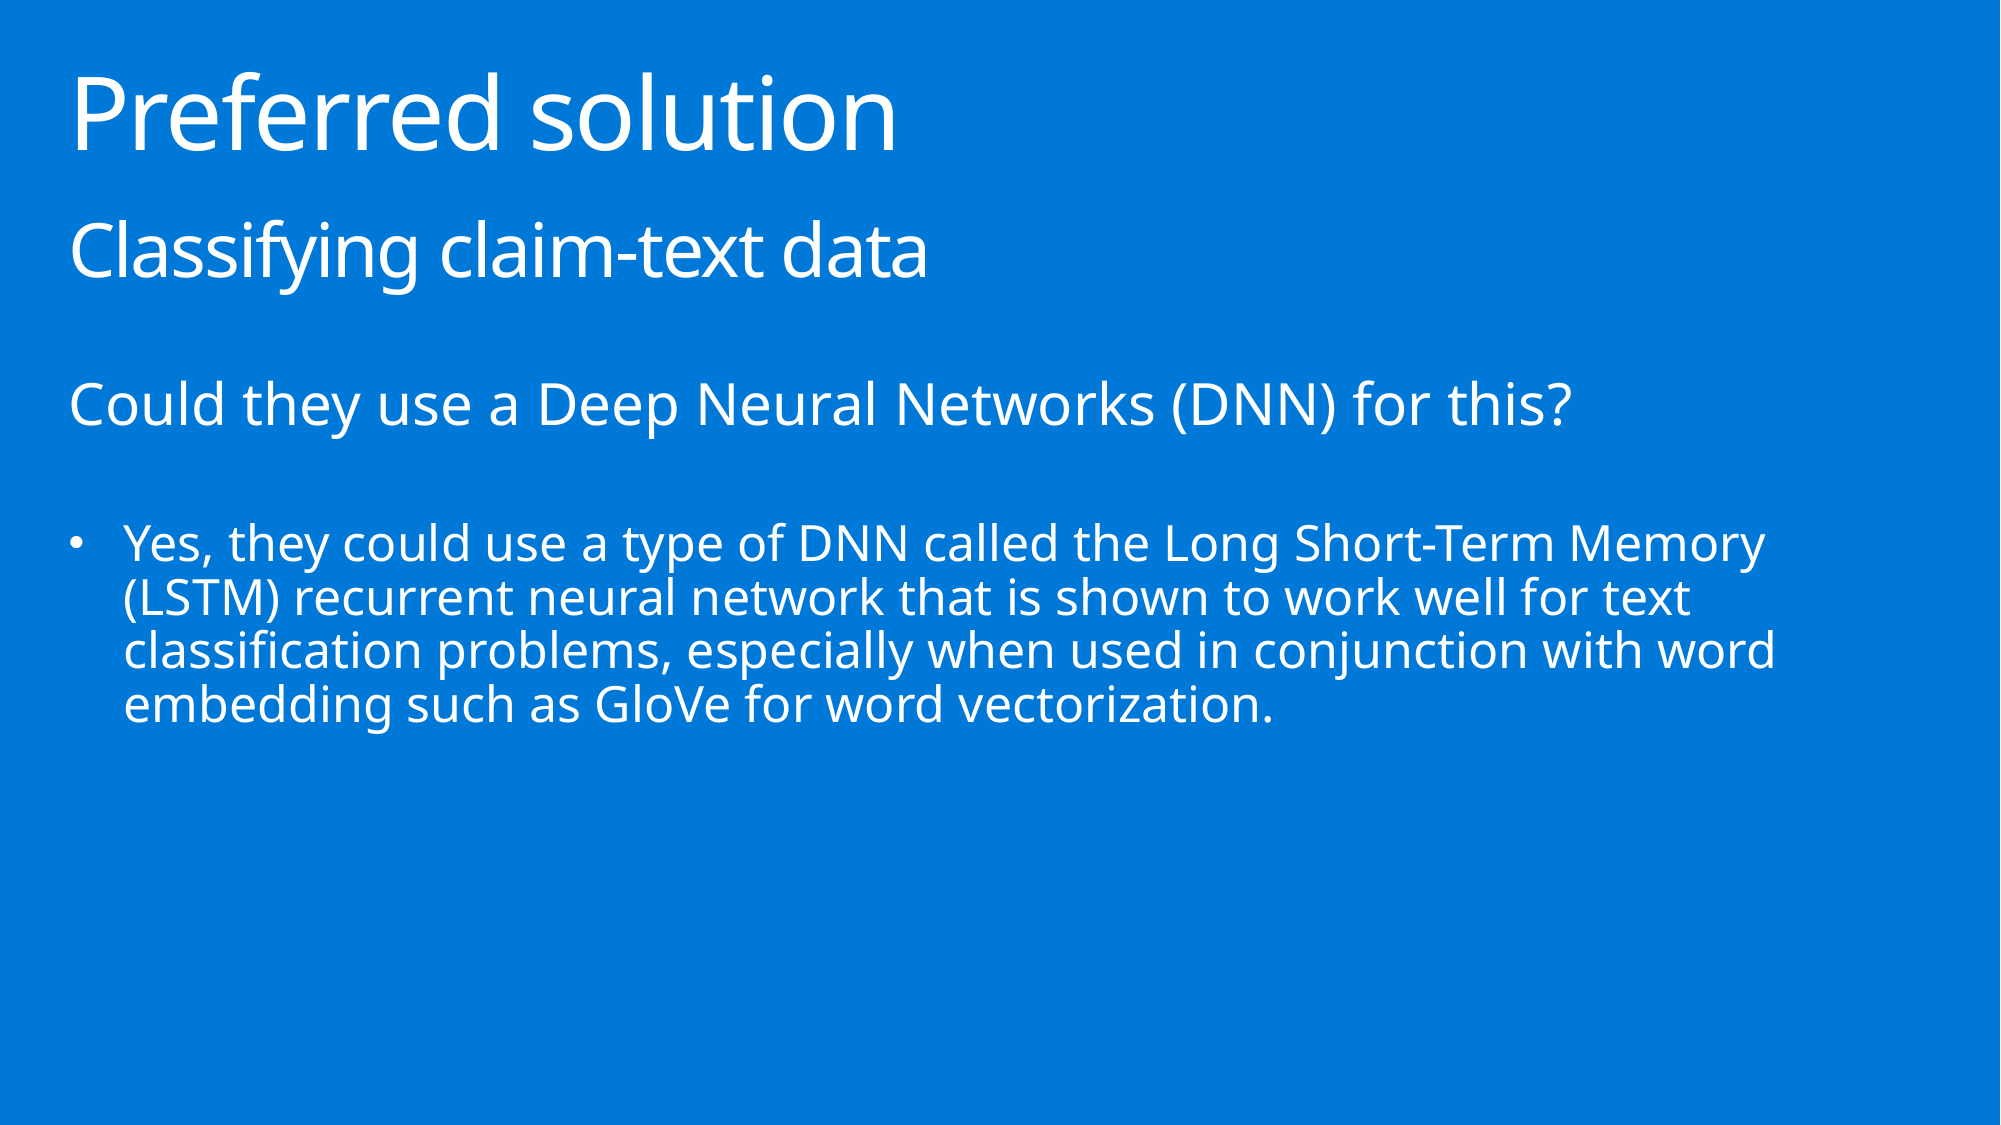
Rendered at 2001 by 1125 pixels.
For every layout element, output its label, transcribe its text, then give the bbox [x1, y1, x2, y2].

list Could they use a Deep Neural Networks (DNN) for this? Yes, they could use a type of DNN called the Long Short-Term Memory (LSTM) recurrent neural network that is shown to work well for text classification problems, especially when used in conjunction with word embedding such as GloVe for word vectorization. [44, 359, 1957, 1008]
text_box Classifying claim-text data [44, 197, 1957, 345]
title Preferred solution [44, 47, 1957, 196]
